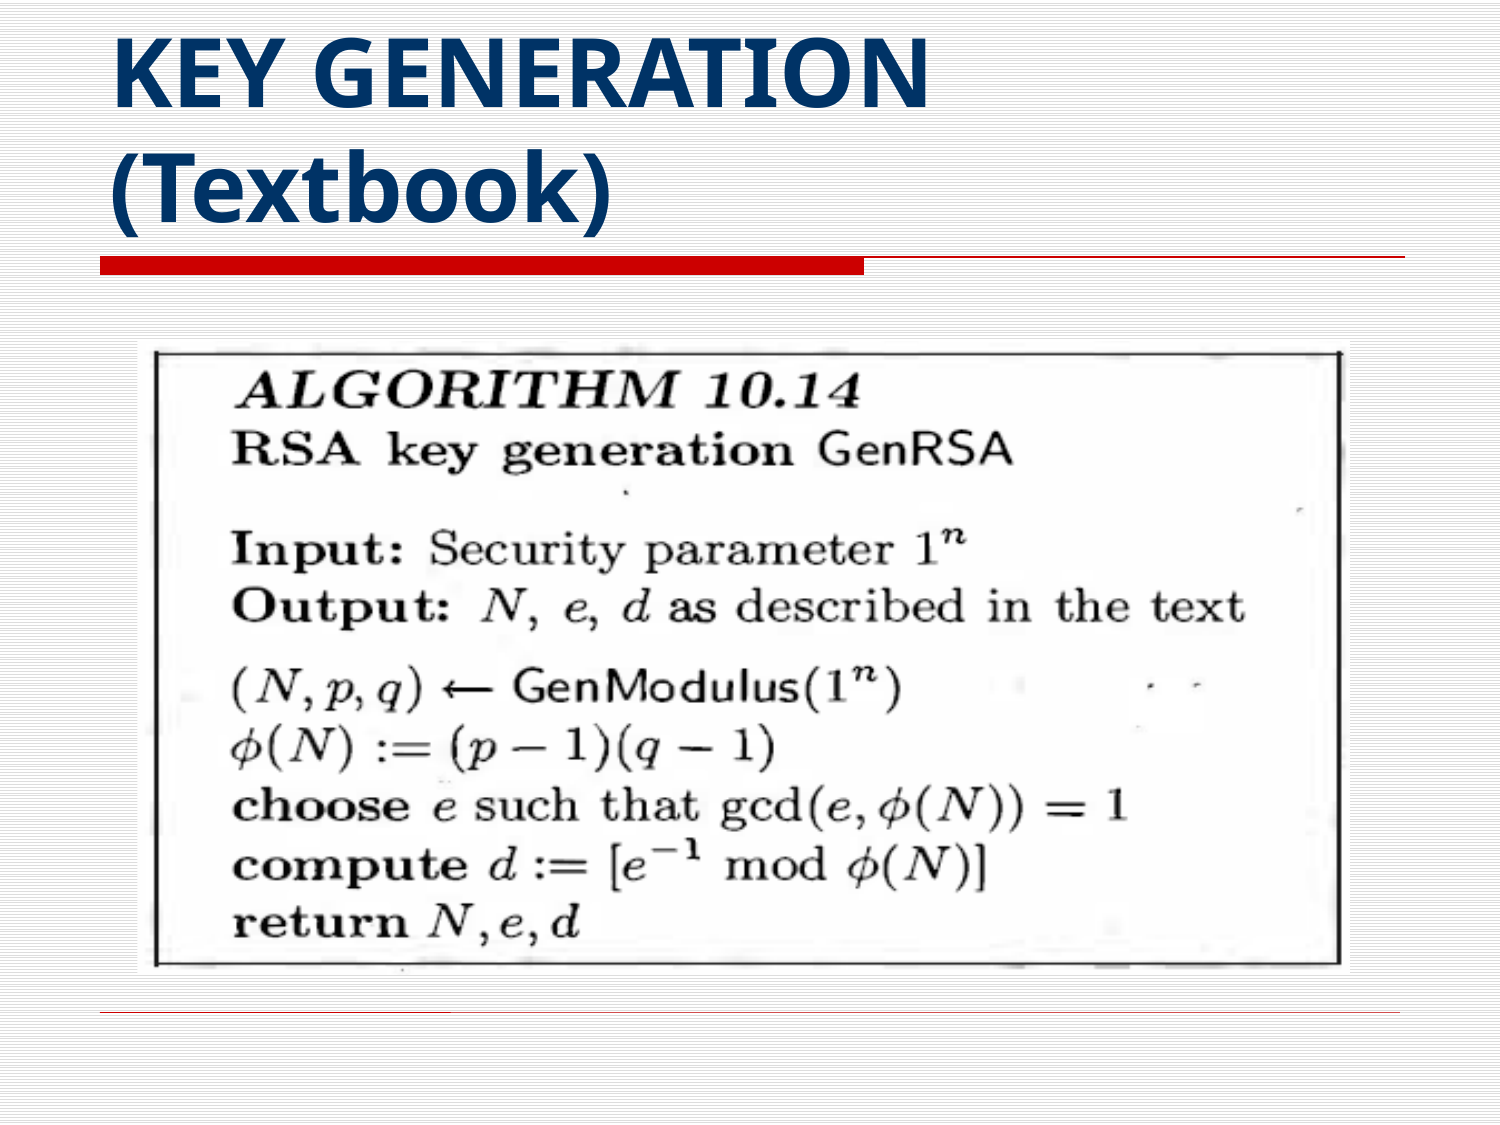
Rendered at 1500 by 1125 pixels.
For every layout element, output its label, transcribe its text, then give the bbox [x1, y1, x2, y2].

picture [137, 341, 1350, 975]
title KEY GENERATION (Textbook) [94, 50, 1407, 250]
